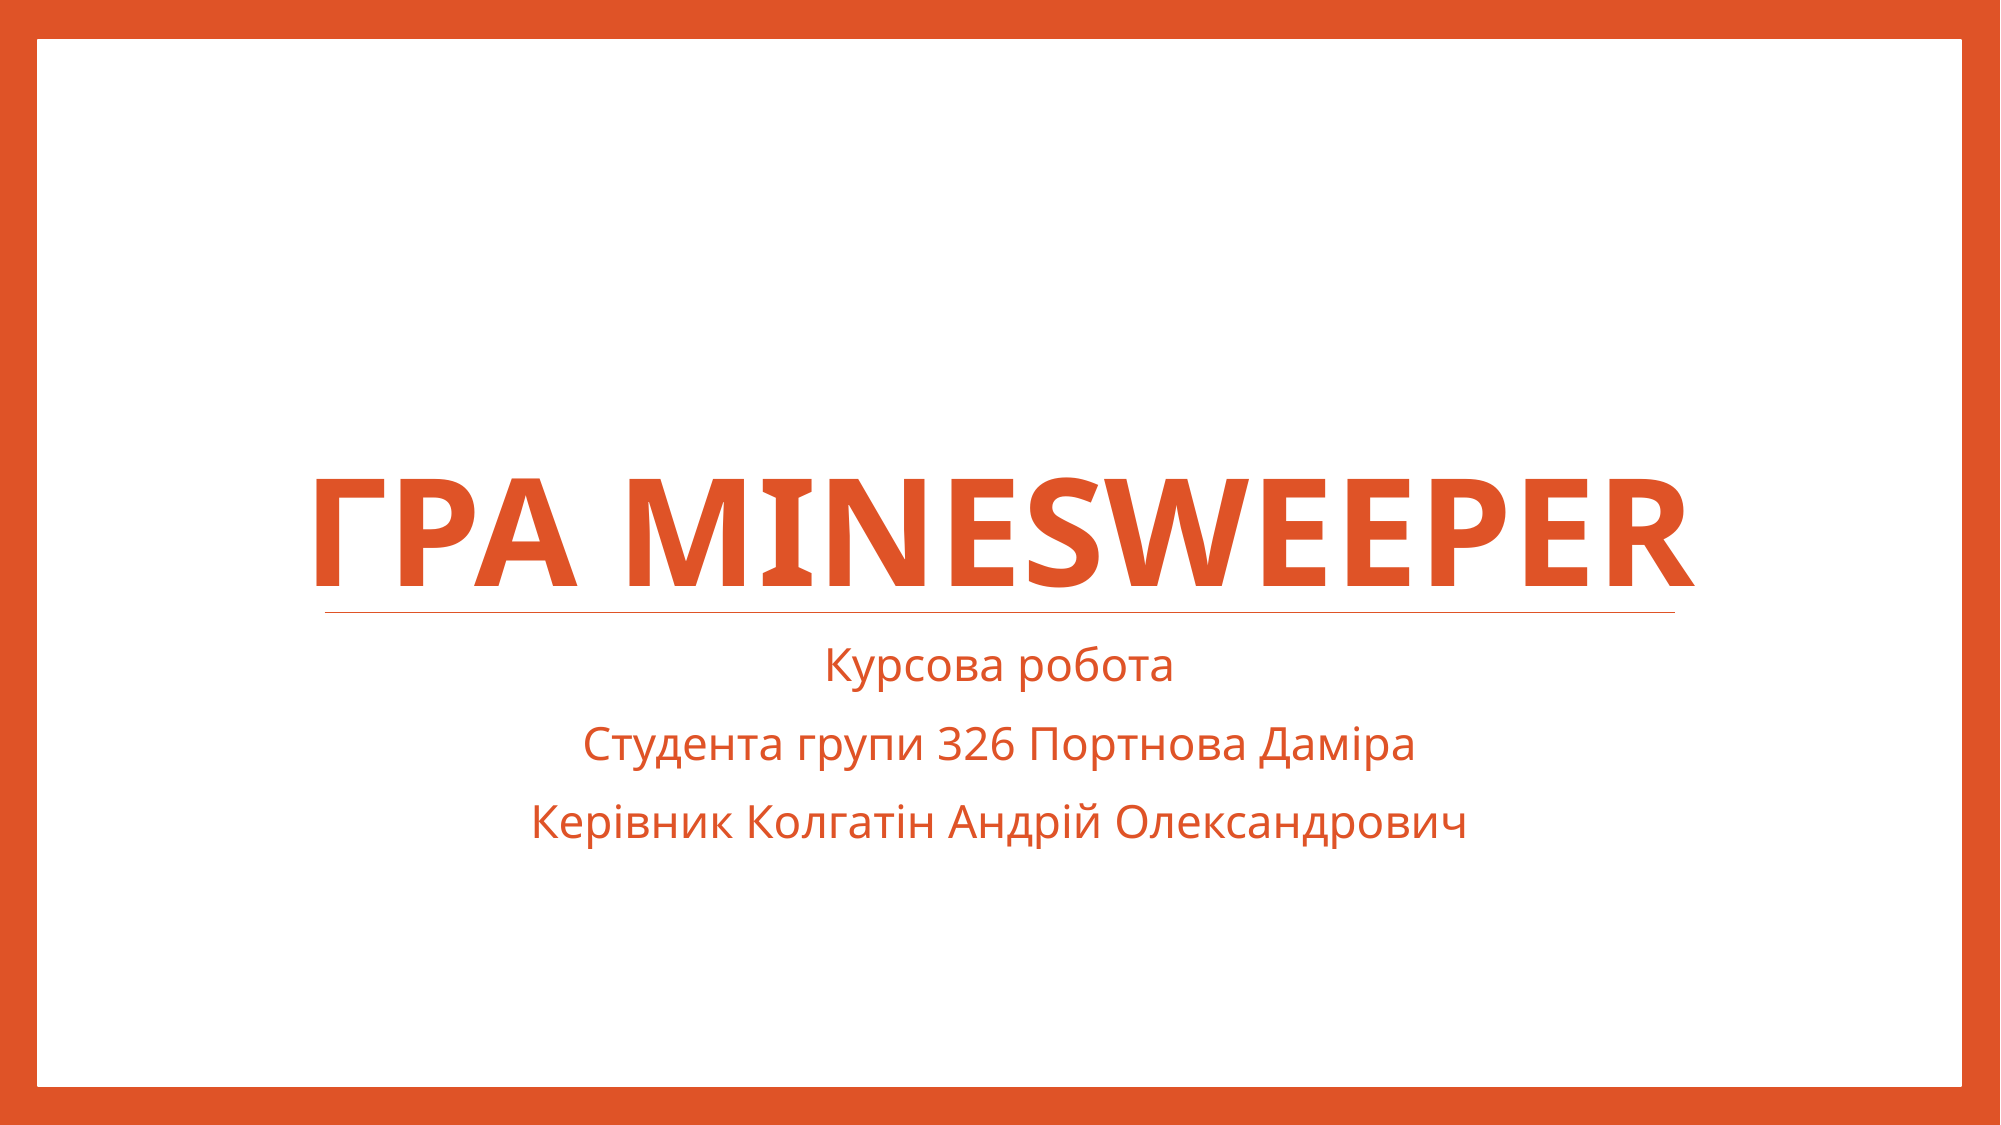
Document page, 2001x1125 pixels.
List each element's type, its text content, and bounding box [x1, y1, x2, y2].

title Гра Minesweeper [182, 144, 1818, 625]
subtitle Курсова робота Студента групи 326 Портнова Даміра Керівник Колгатін Андрій Олександрович [280, 634, 1719, 863]
